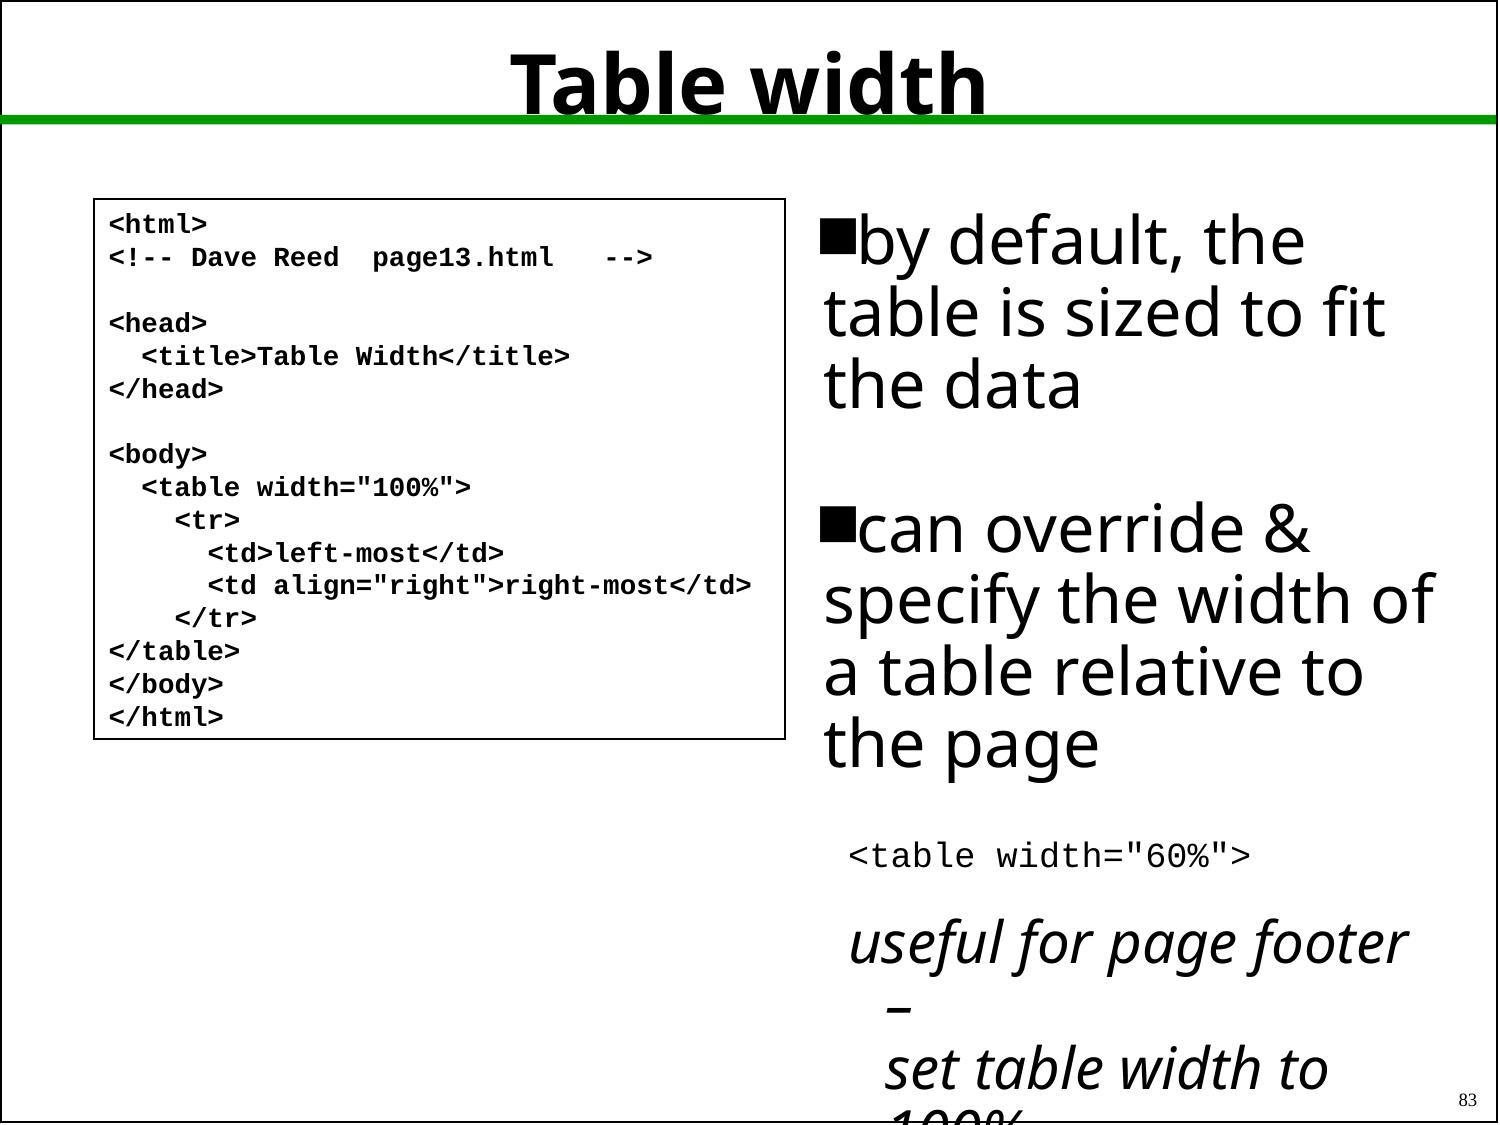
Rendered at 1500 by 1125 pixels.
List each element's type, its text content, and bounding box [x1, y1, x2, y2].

title Table width [7, 15, 1493, 159]
slide_number 83 [1179, 1074, 1493, 1119]
list by default, the table is sized to fit the data can override & specify the width of a table relative to the page <table width="60%"> useful for page footer – set table width to 100% 1st column: left-justified 2nd column: right-justified [808, 199, 1456, 1020]
text_box <html> <!-- Dave Reed page13.html --> <head> <title>Table Width</title> </head> <body> <table width="100%"> <tr> <td>left-most</td> <td align="right">right-most</td> </tr> </table> </body> </html> [93, 199, 786, 740]
